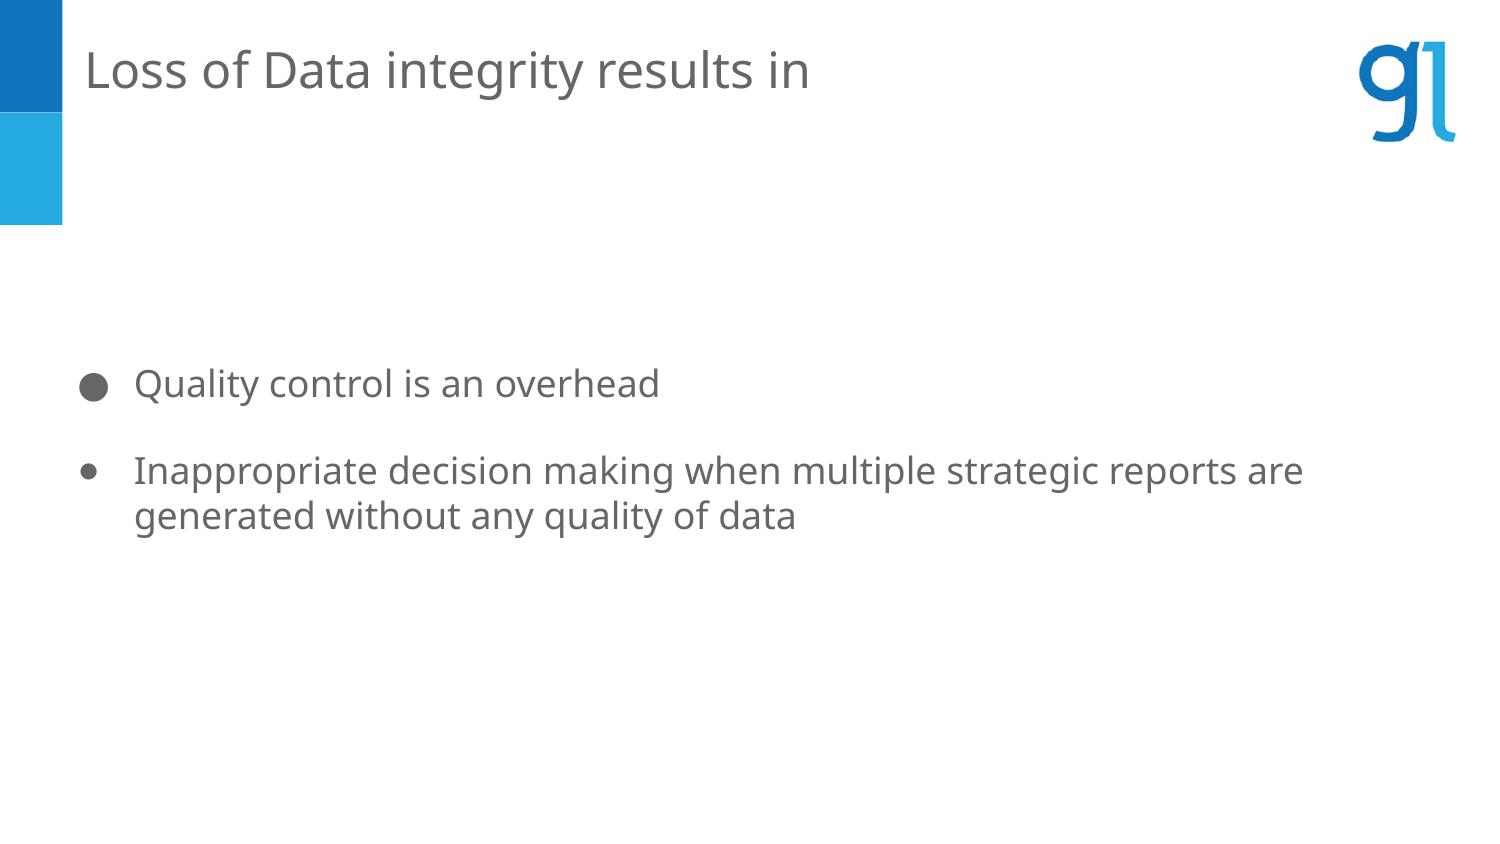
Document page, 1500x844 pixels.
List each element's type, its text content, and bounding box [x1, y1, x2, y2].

picture [1331, 17, 1482, 167]
text_box Loss of Data integrity results in [69, 23, 1335, 110]
text_box Quality control is an overhead Inappropriate decision making when multiple strategic reports are generated without any quality of data [43, 345, 1457, 602]
